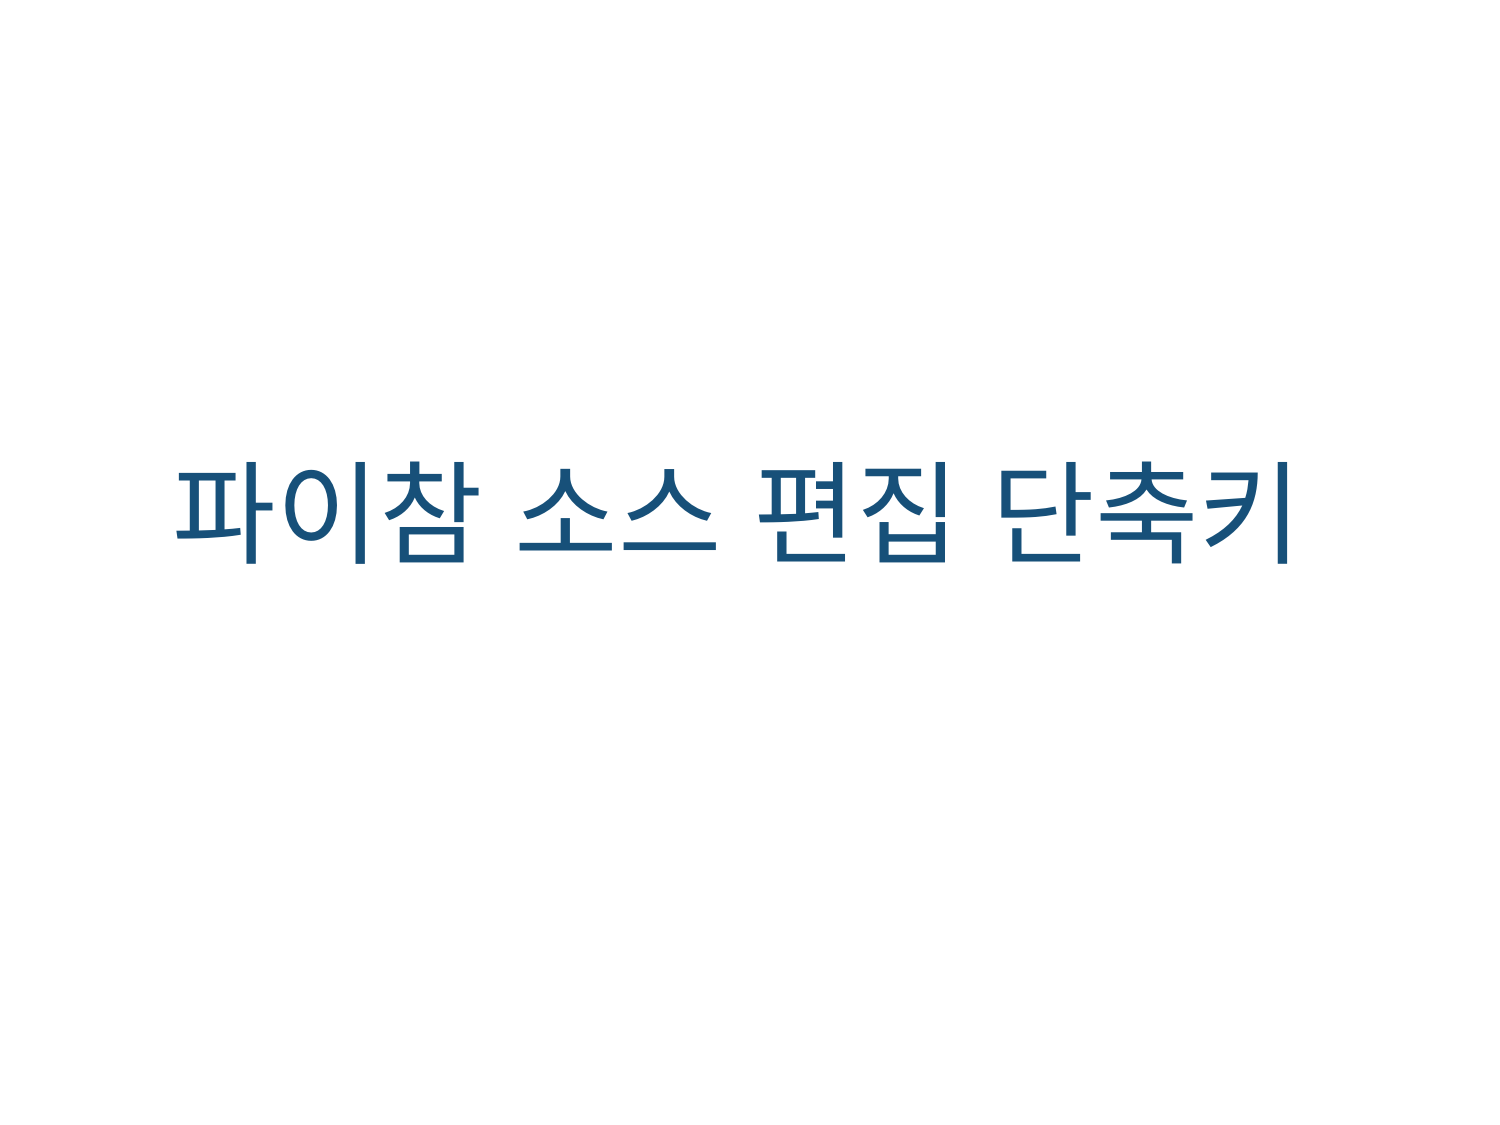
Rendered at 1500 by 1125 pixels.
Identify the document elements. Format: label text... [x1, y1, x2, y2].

text_box 파이참 소스 편집 단축키 [157, 435, 1318, 586]
